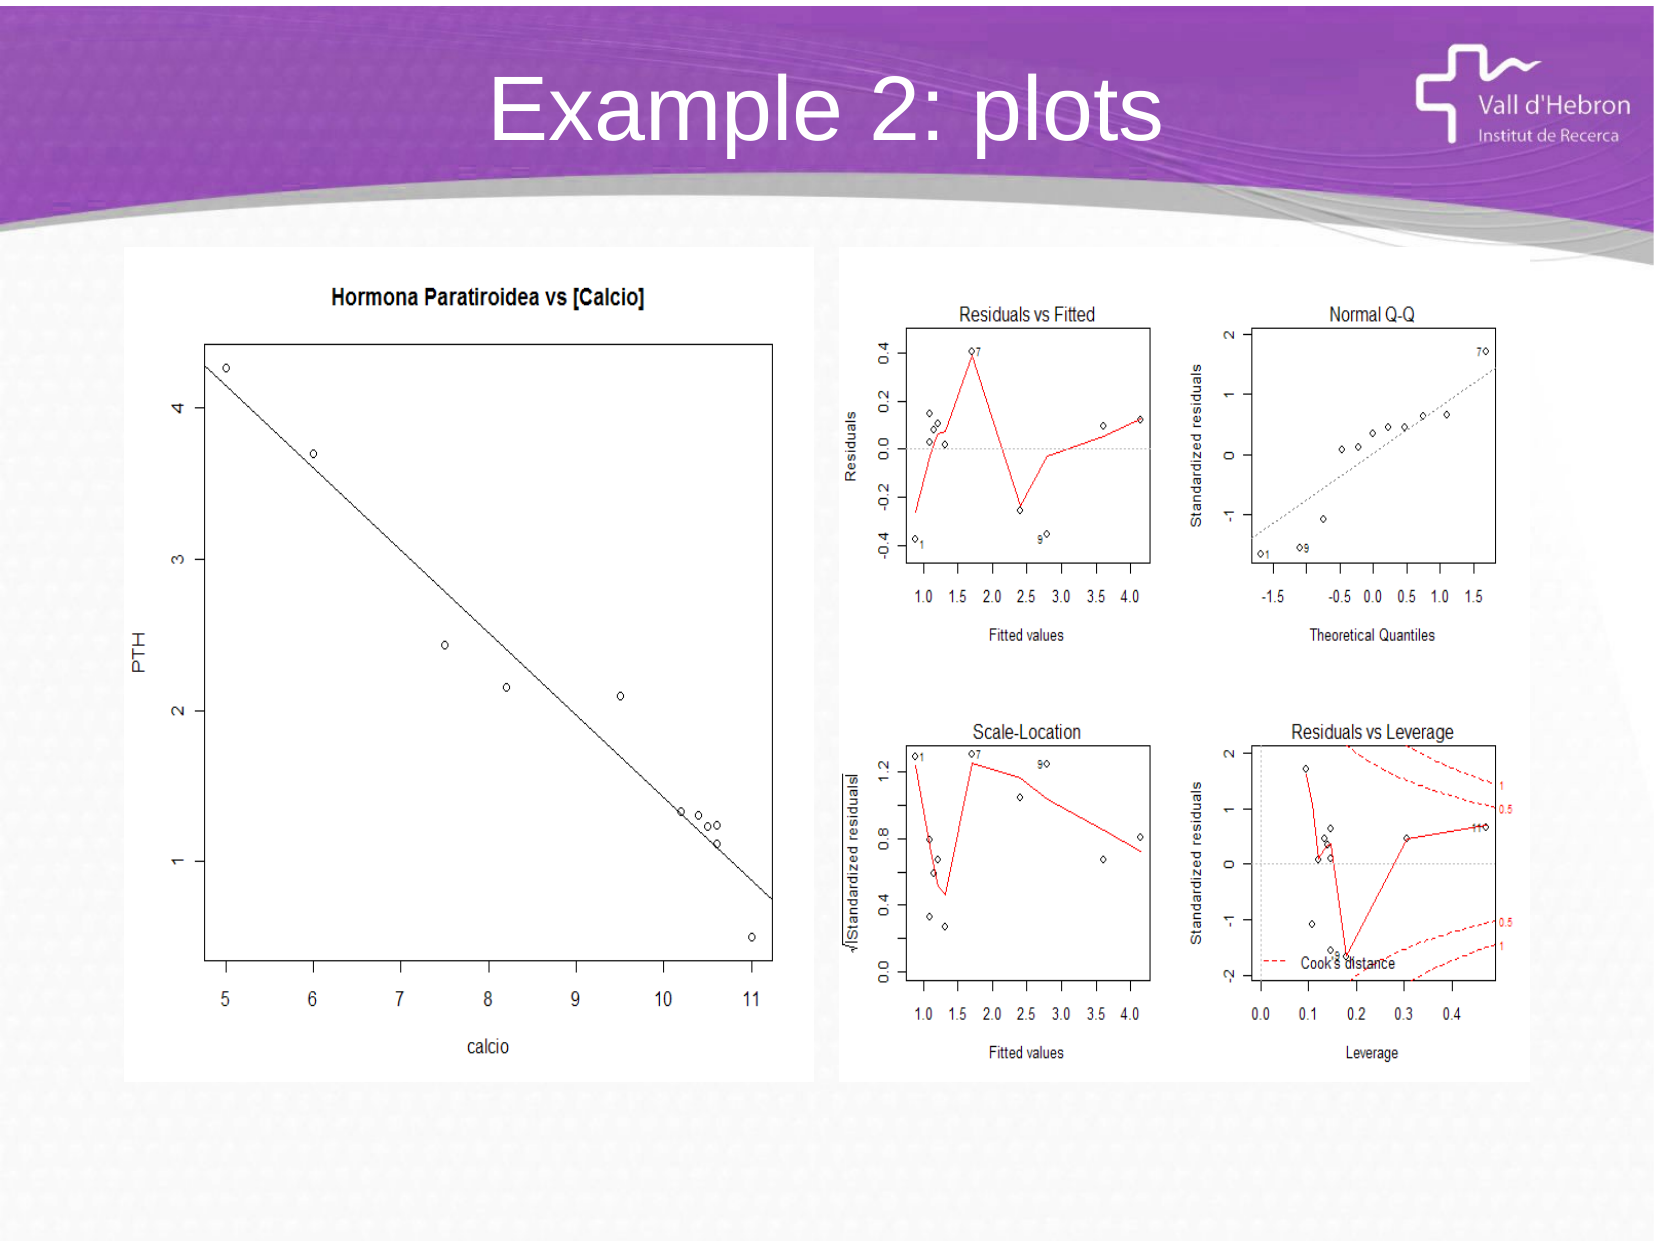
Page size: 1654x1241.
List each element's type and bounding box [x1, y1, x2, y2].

list [839, 248, 1530, 1082]
picture [0, 6, 1654, 1241]
list [124, 248, 814, 1082]
